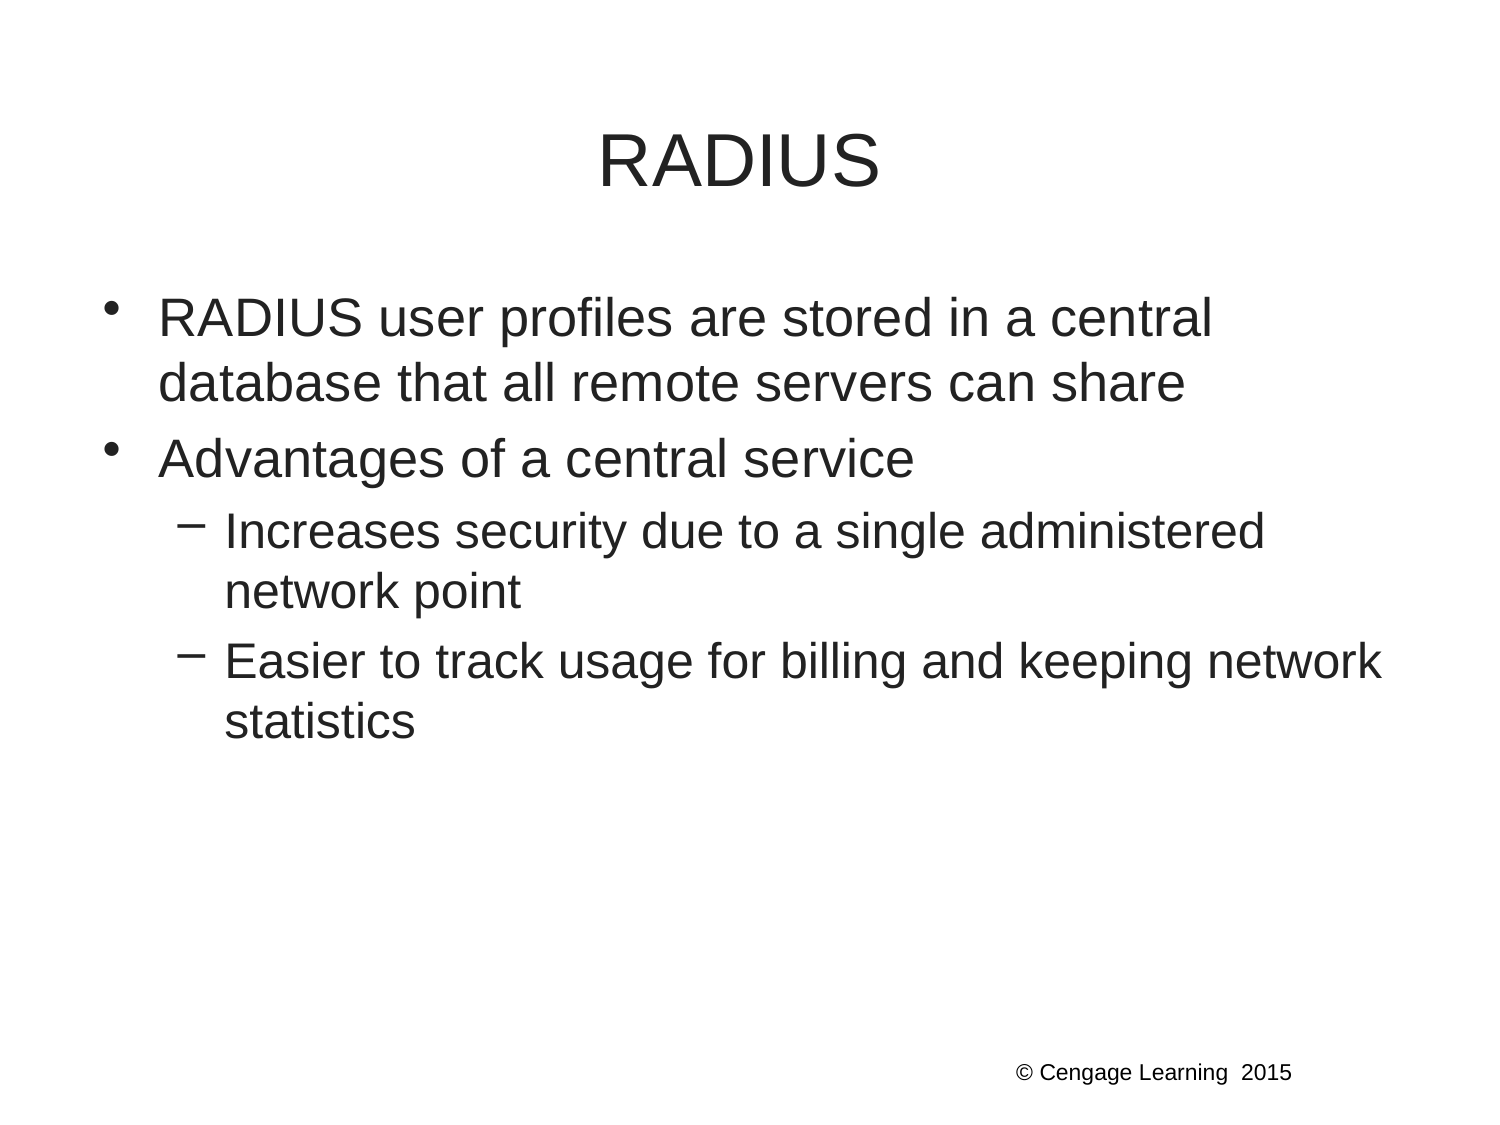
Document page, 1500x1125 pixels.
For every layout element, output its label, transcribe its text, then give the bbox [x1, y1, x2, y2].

title RADIUS [87, 62, 1413, 250]
list RADIUS user profiles are stored in a central database that all remote servers can share Advantages of a central service Increases security due to a single administered network point Easier to track usage for billing and keeping network statistics [87, 275, 1413, 1025]
